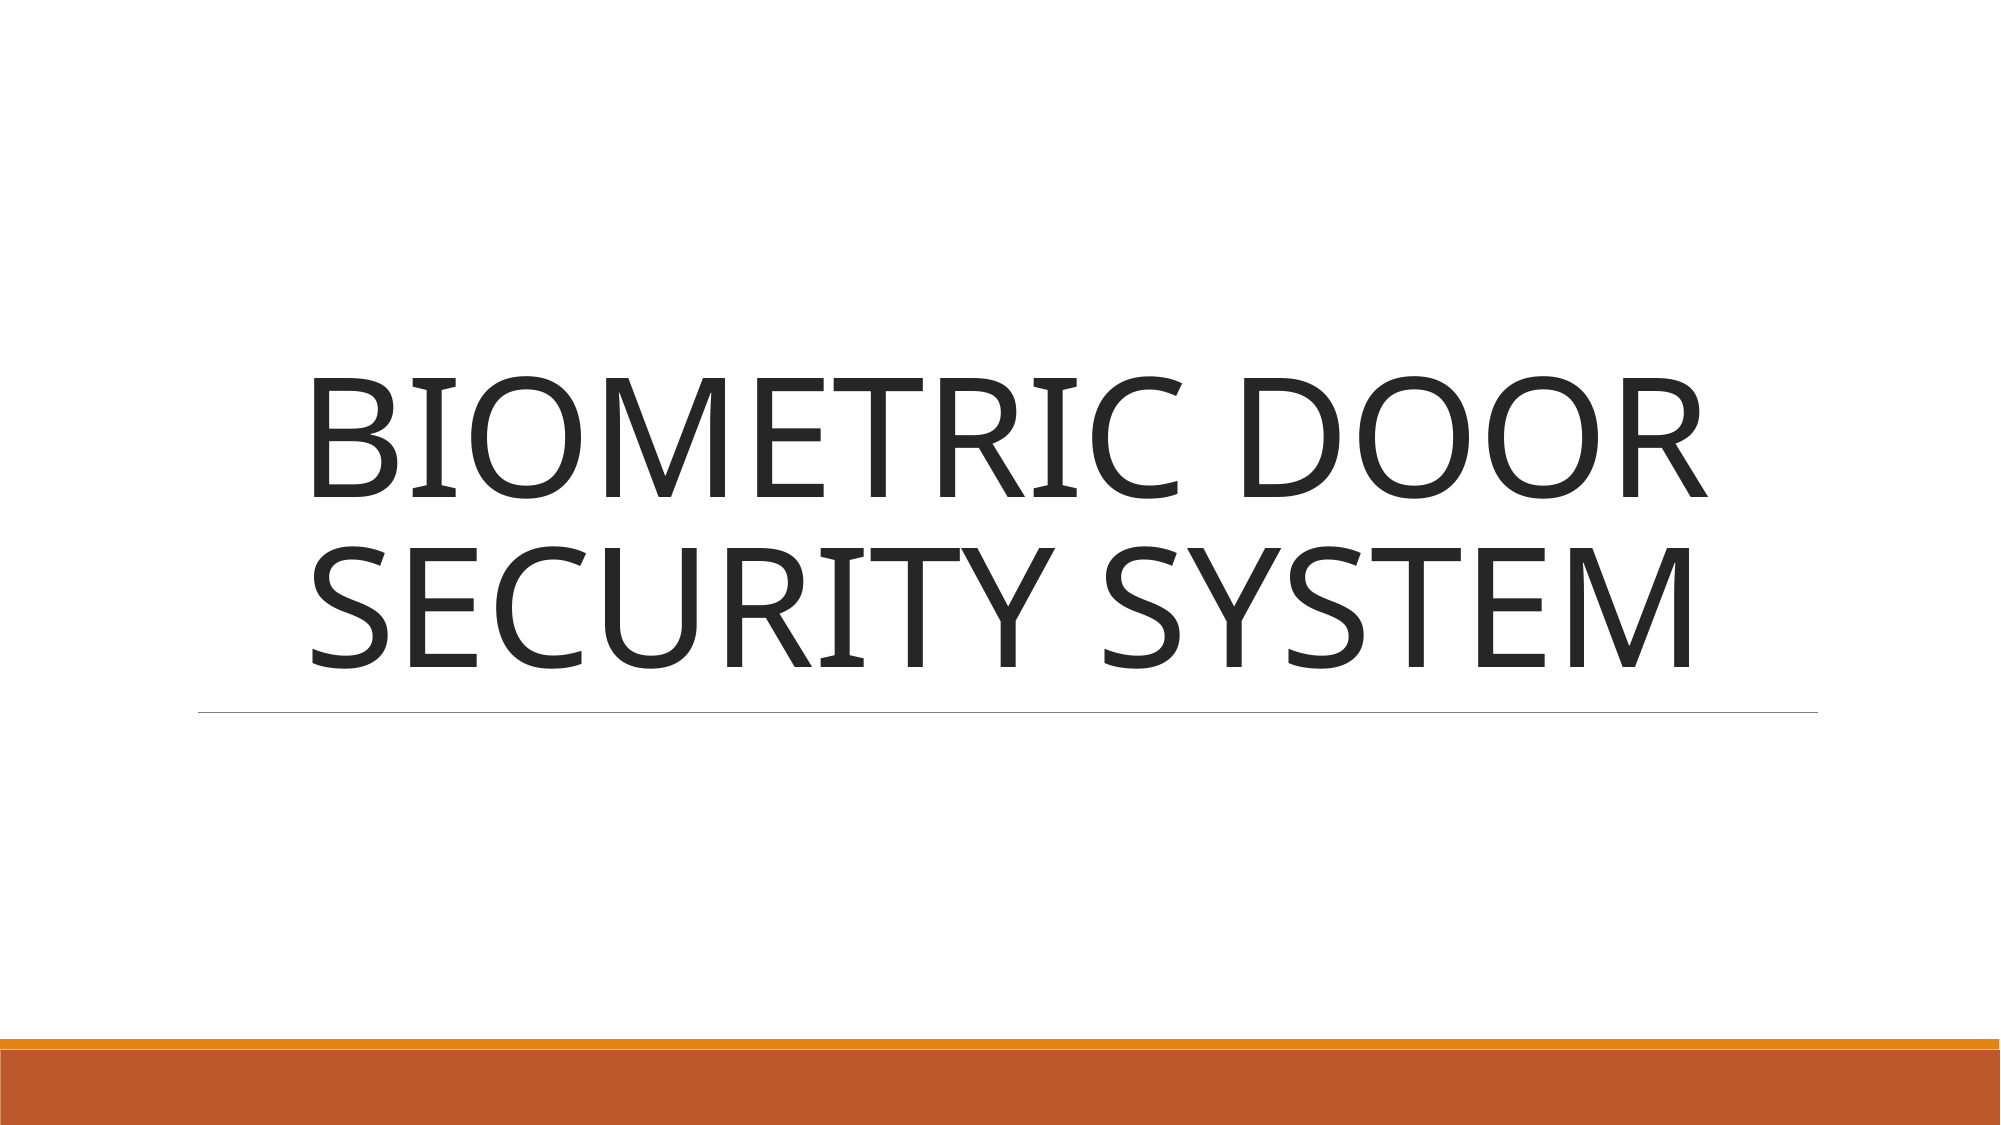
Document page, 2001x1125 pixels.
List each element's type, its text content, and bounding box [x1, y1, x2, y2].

title BIOMETRIC DOOR SECURITY SYSTEM [180, 124, 1830, 710]
